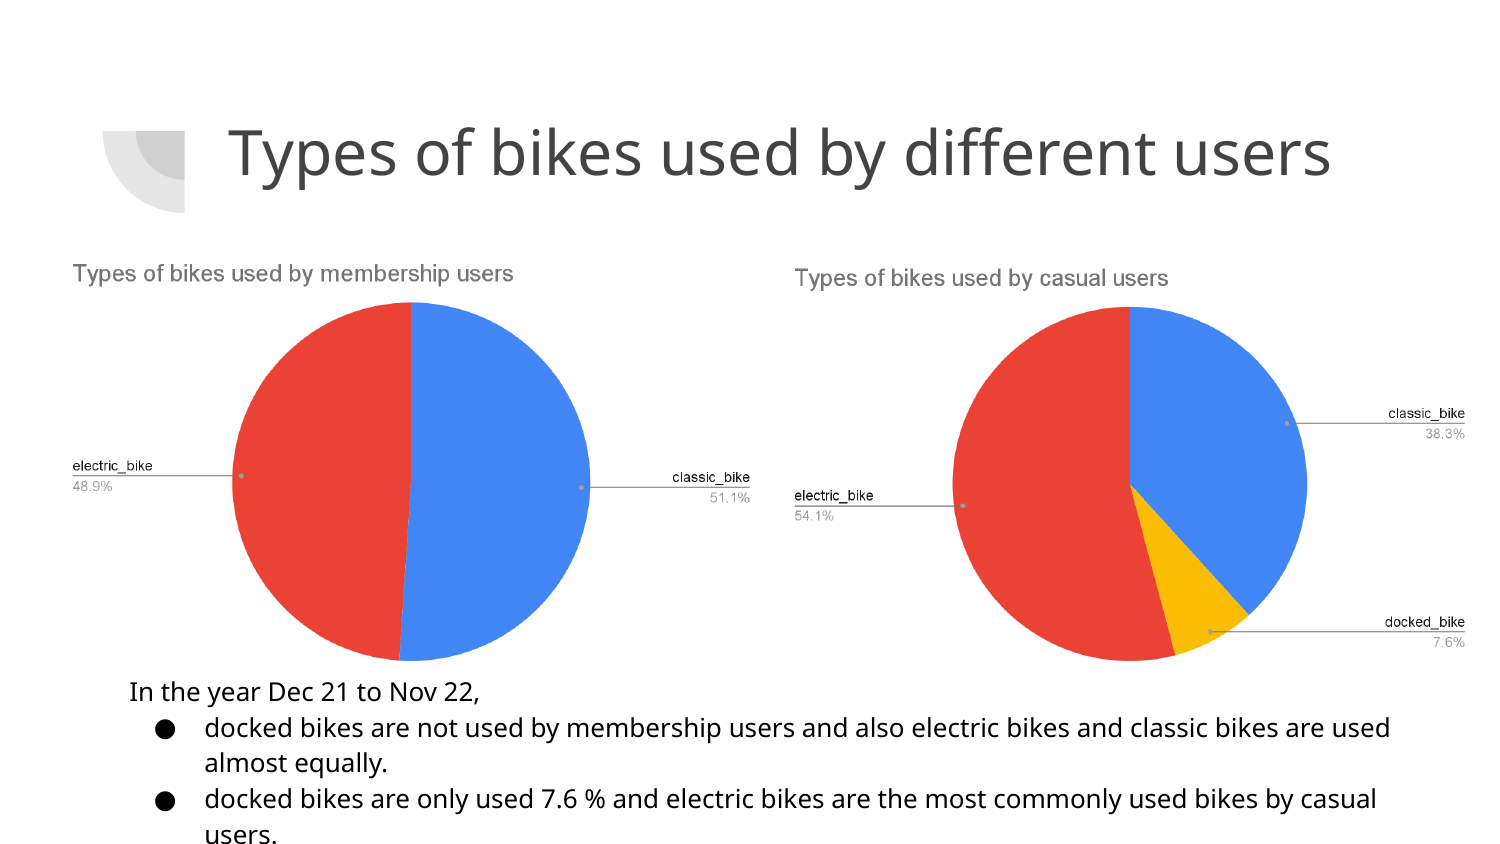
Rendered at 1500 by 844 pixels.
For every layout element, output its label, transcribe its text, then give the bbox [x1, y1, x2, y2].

text_box In the year Dec 21 to Nov 22, docked bikes are not used by membership users and also electric bikes and classic bikes are used almost equally. docked bikes are only used 7.6 % and electric bikes are the most commonly used bikes by casual users. [114, 691, 1450, 844]
picture [50, 236, 1487, 684]
title Types of bikes used by different users [213, 98, 1368, 239]
